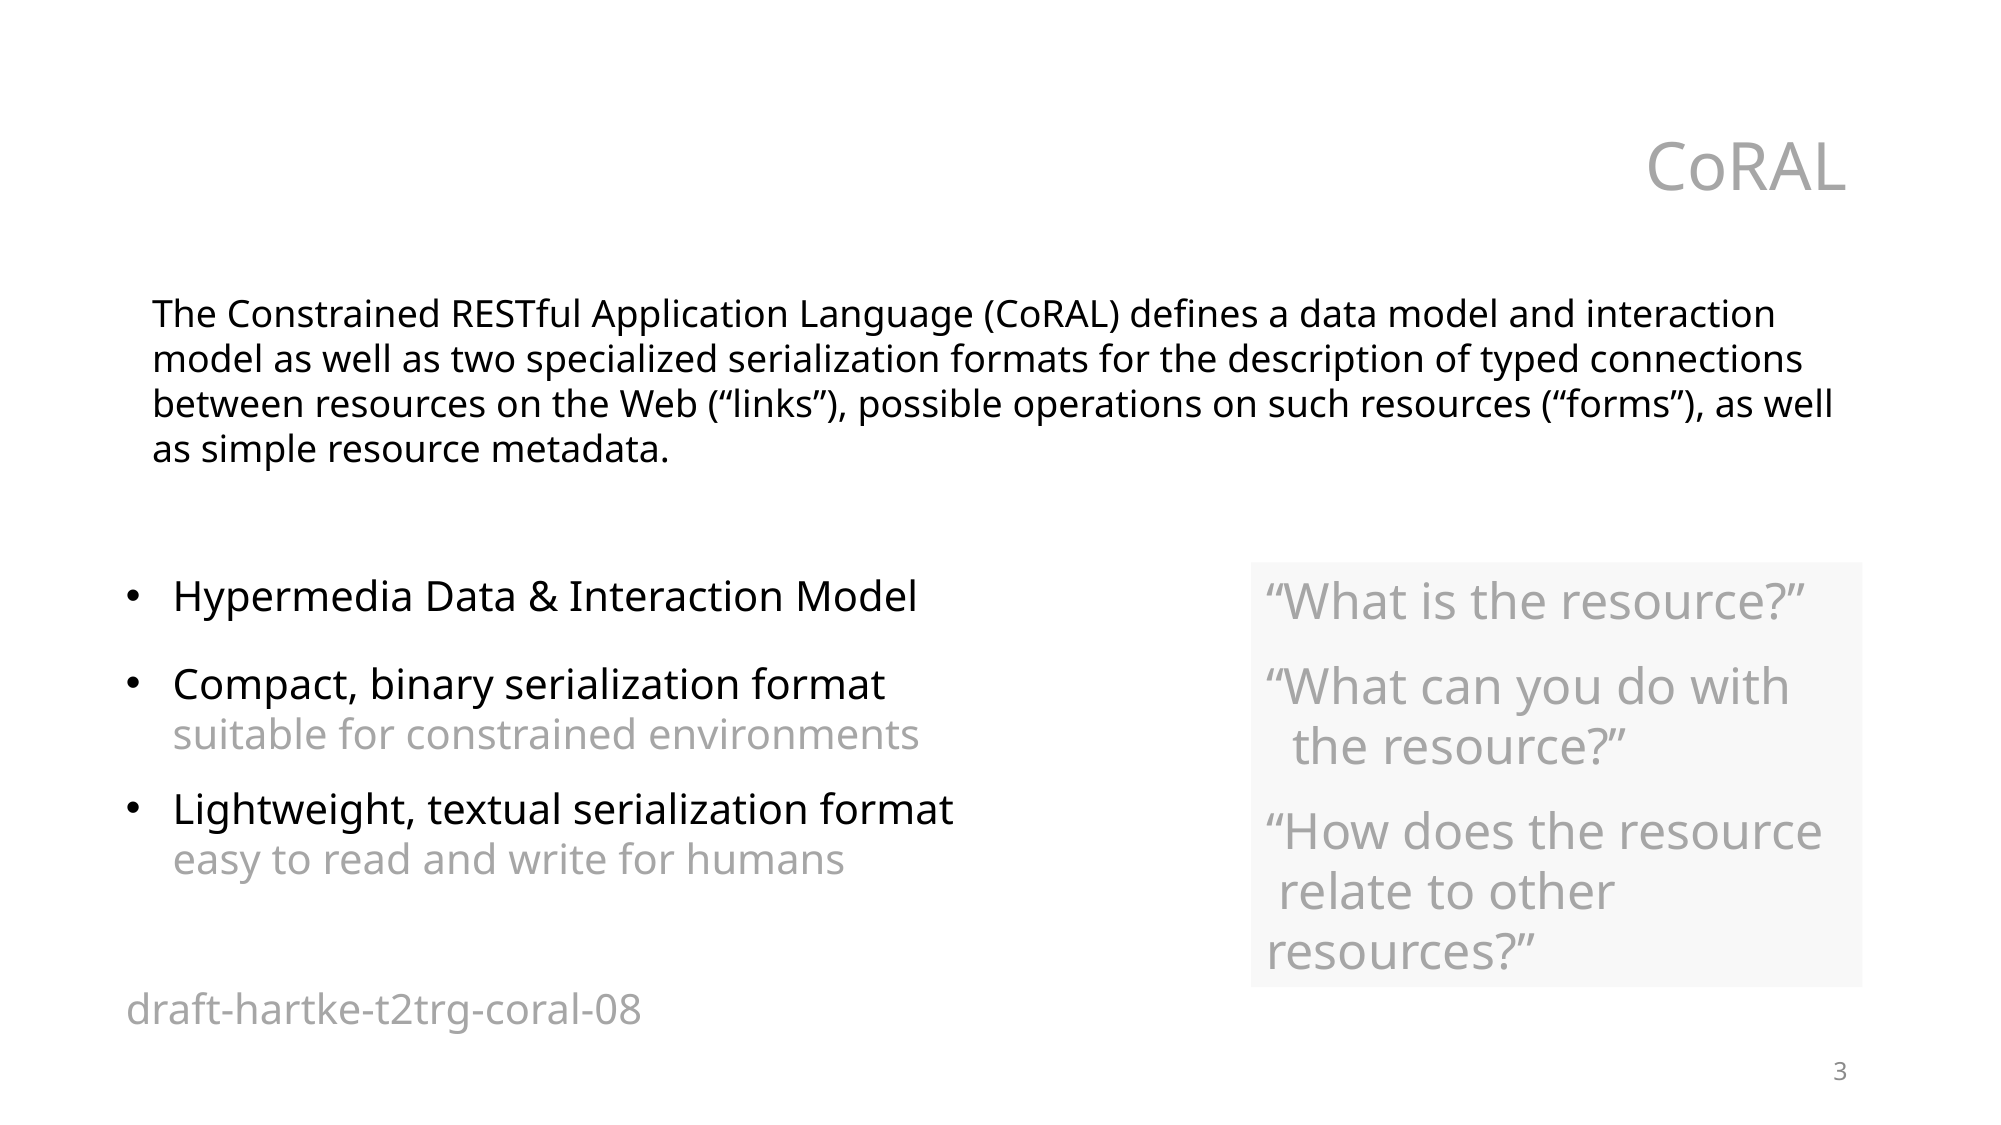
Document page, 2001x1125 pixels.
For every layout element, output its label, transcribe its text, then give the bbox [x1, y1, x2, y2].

slide_number 3 [1412, 1042, 1863, 1103]
text_box Hypermedia Data & Interaction Model Compact, binary serialization format suitable for constrained environments Lightweight, textual serialization format easy to read and write for humans draft-hartke-t2trg-coral-08 [111, 562, 969, 1040]
text_box “What is the resource?” “What can you do with the resource?” “How does the resource relate to other resources?” [1251, 562, 1863, 988]
text_box The Constrained RESTful Application Language (CoRAL) defines a data model and interaction model as well as two specialized serialization formats for the description of typed connections between resources on the Web (“links”), possible operations on such resources (“forms”), as well as simple resource metadata. [137, 282, 1863, 478]
title CoRAL [137, 59, 1863, 278]
